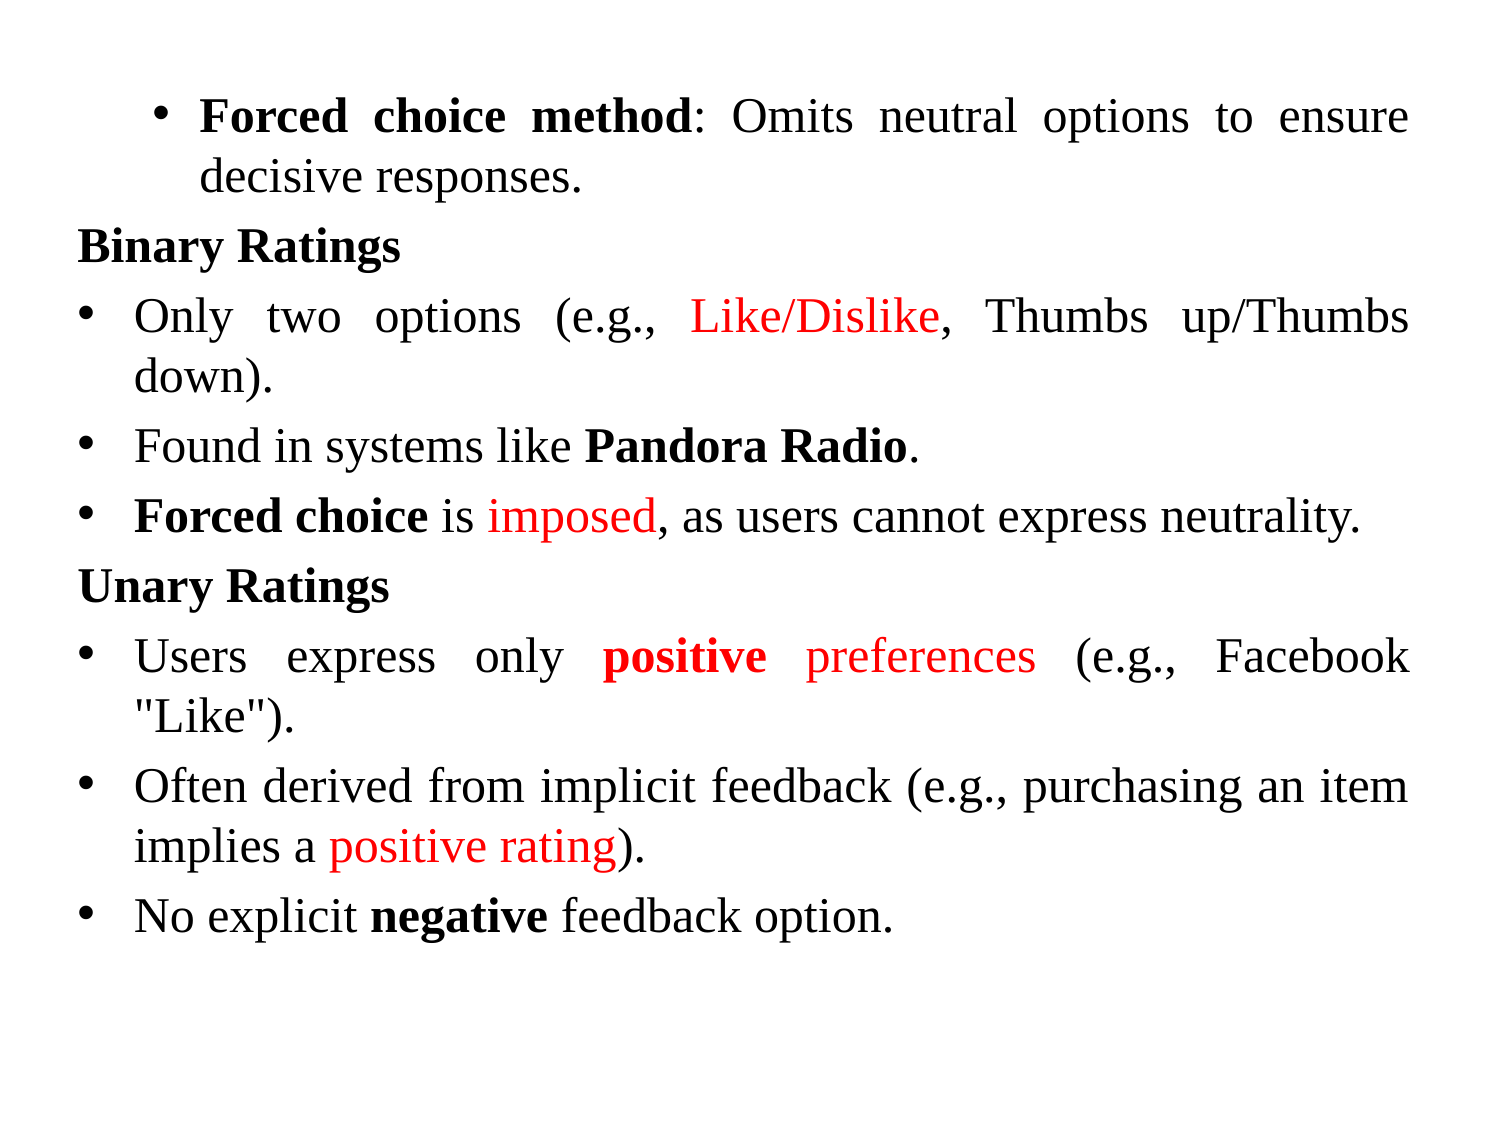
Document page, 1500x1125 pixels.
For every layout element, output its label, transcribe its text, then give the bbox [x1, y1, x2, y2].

list Forced choice method: Omits neutral options to ensure decisive responses. Binary Ratings Only two options (e.g., Like/Dislike, Thumbs up/Thumbs down). Found in systems like Pandora Radio. Forced choice is imposed, as users cannot express neutrality. Unary Ratings Users express only positive preferences (e.g., Facebook "Like"). Often derived from implicit feedback (e.g., purchasing an item implies a positive rating). No explicit negative feedback option. [62, 75, 1425, 1113]
